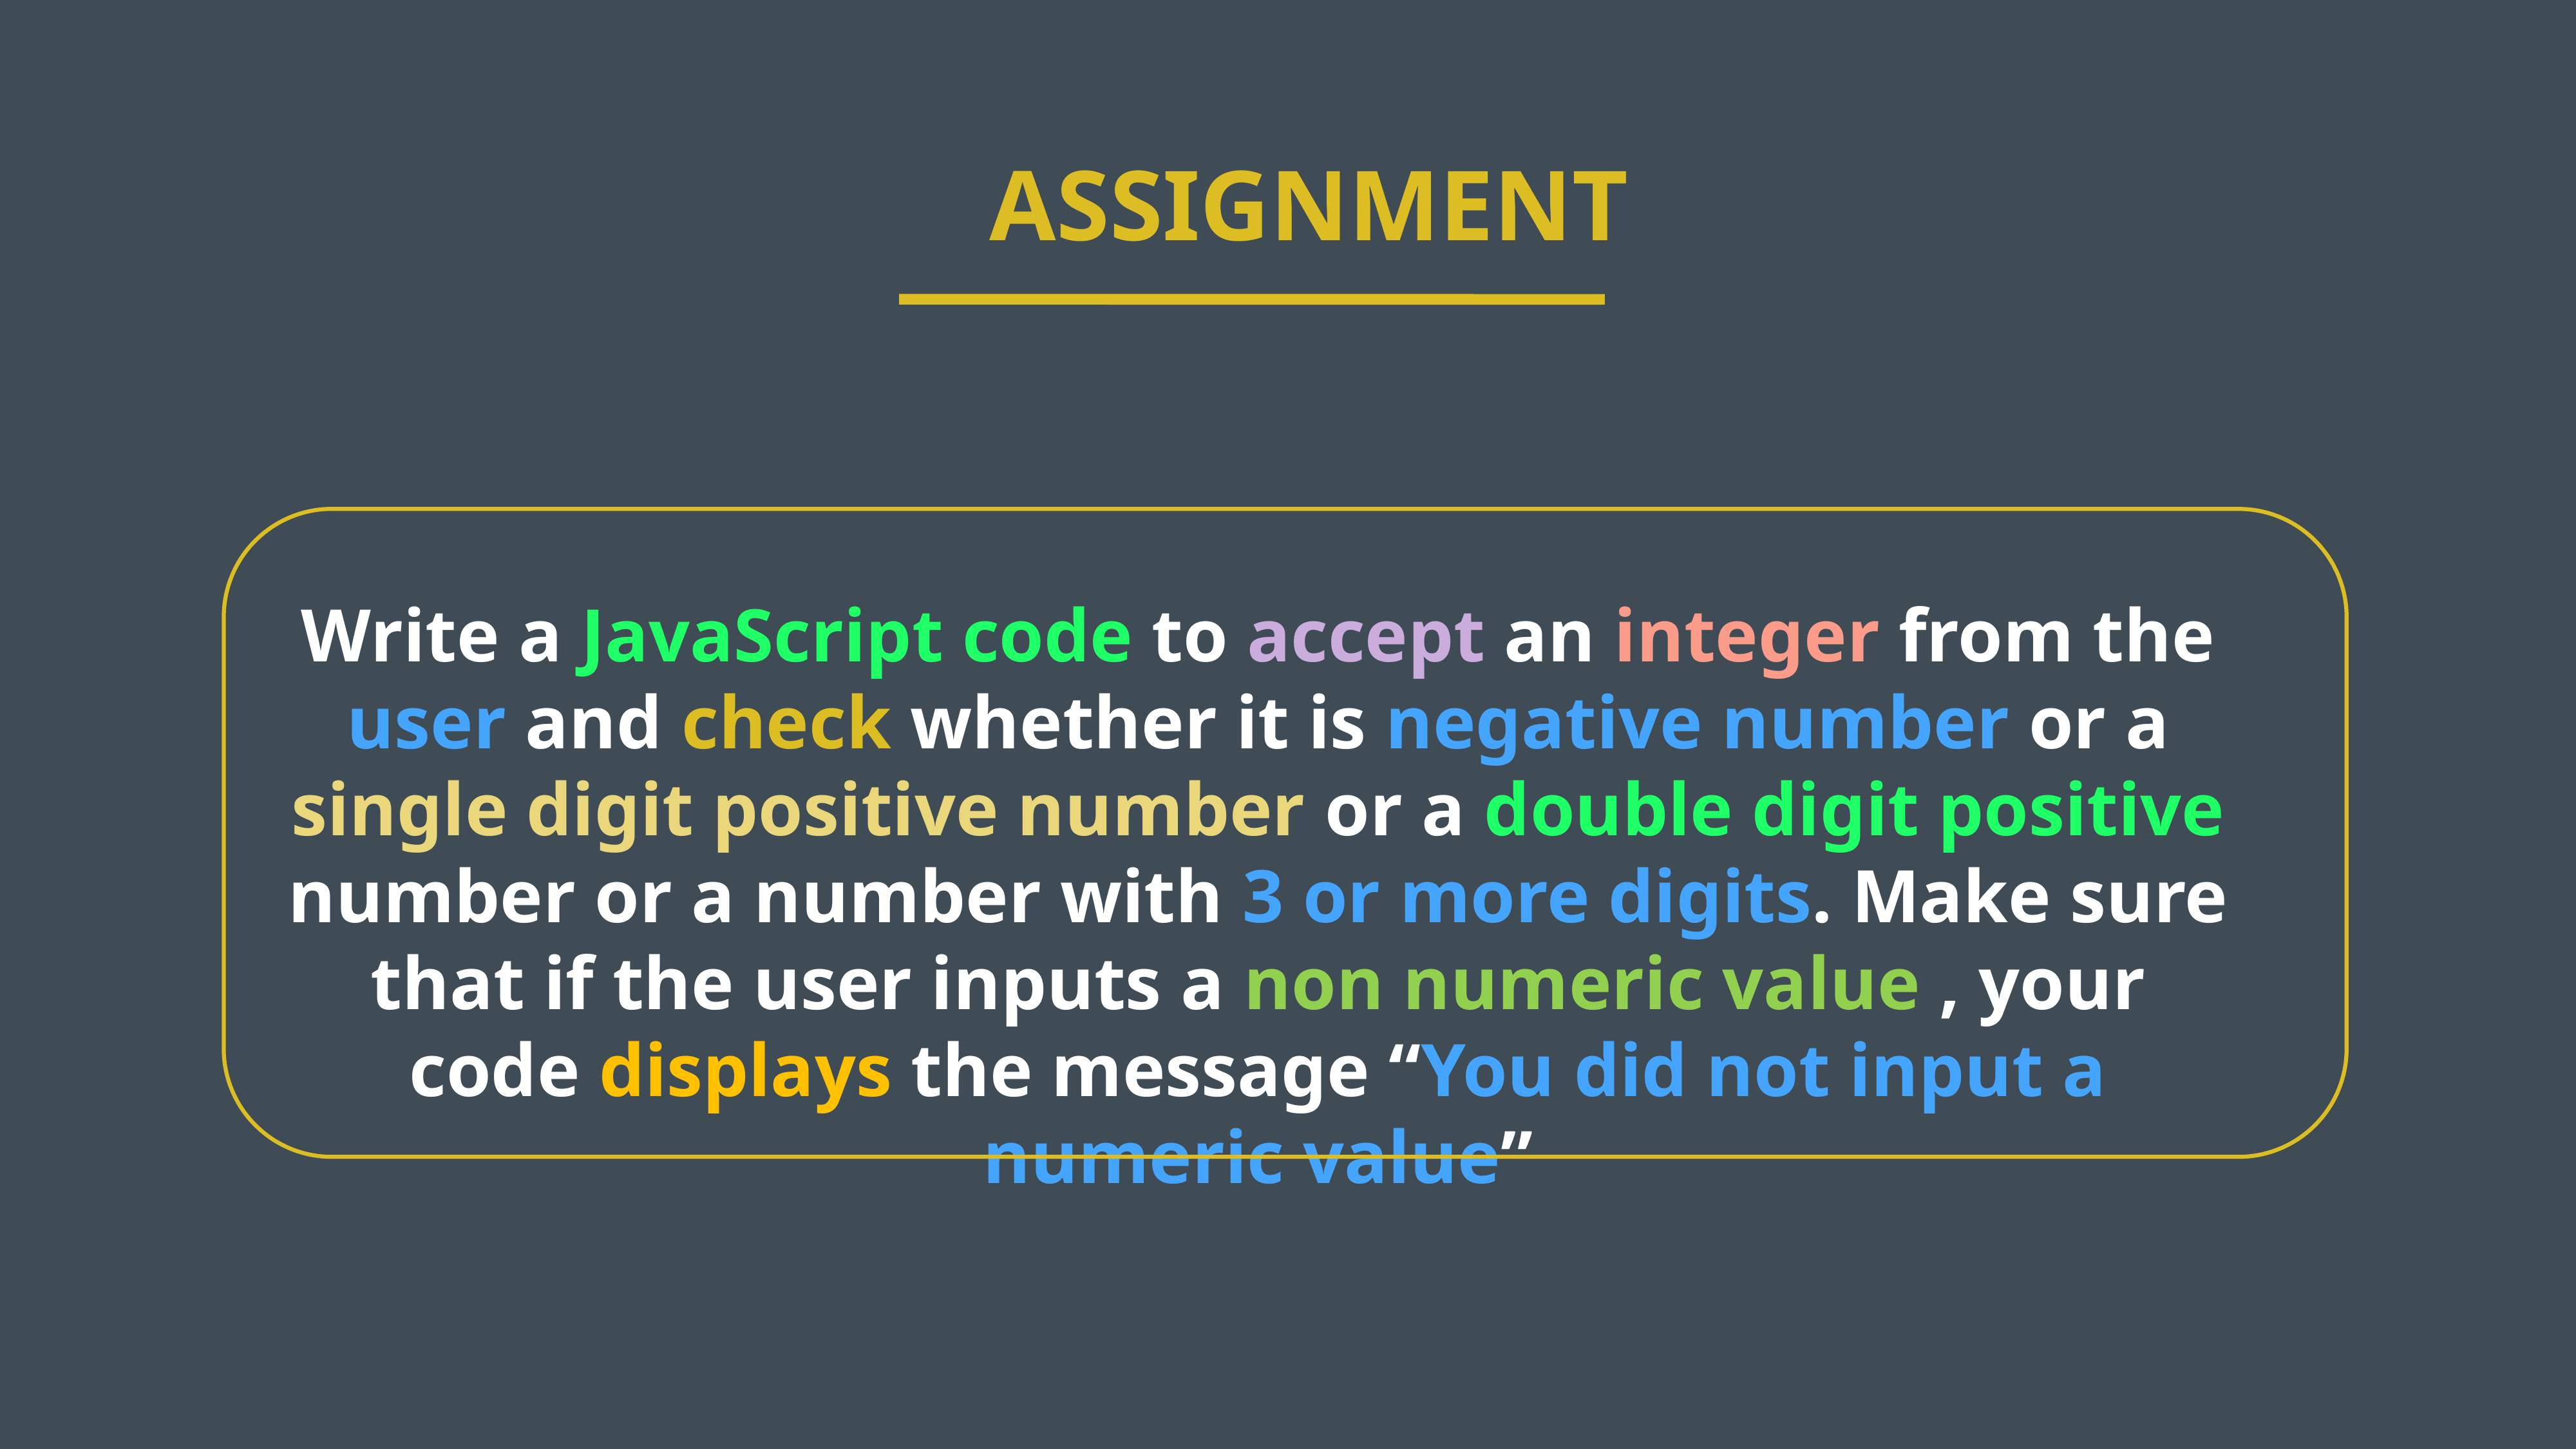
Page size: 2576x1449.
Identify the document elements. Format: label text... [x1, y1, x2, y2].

text_box [223, 509, 2347, 1157]
text_box Write a JavaScript code to accept an integer from the user and check whether it is negative number or a single digit positive number or a double digit positive number or a number with 3 or more digits. Make sure that if the user inputs a non numeric value , your code displays the message “You did not input a numeric value” [269, 1137, 2248, 1202]
text_box ASSIGNMENT [980, 138, 1638, 265]
